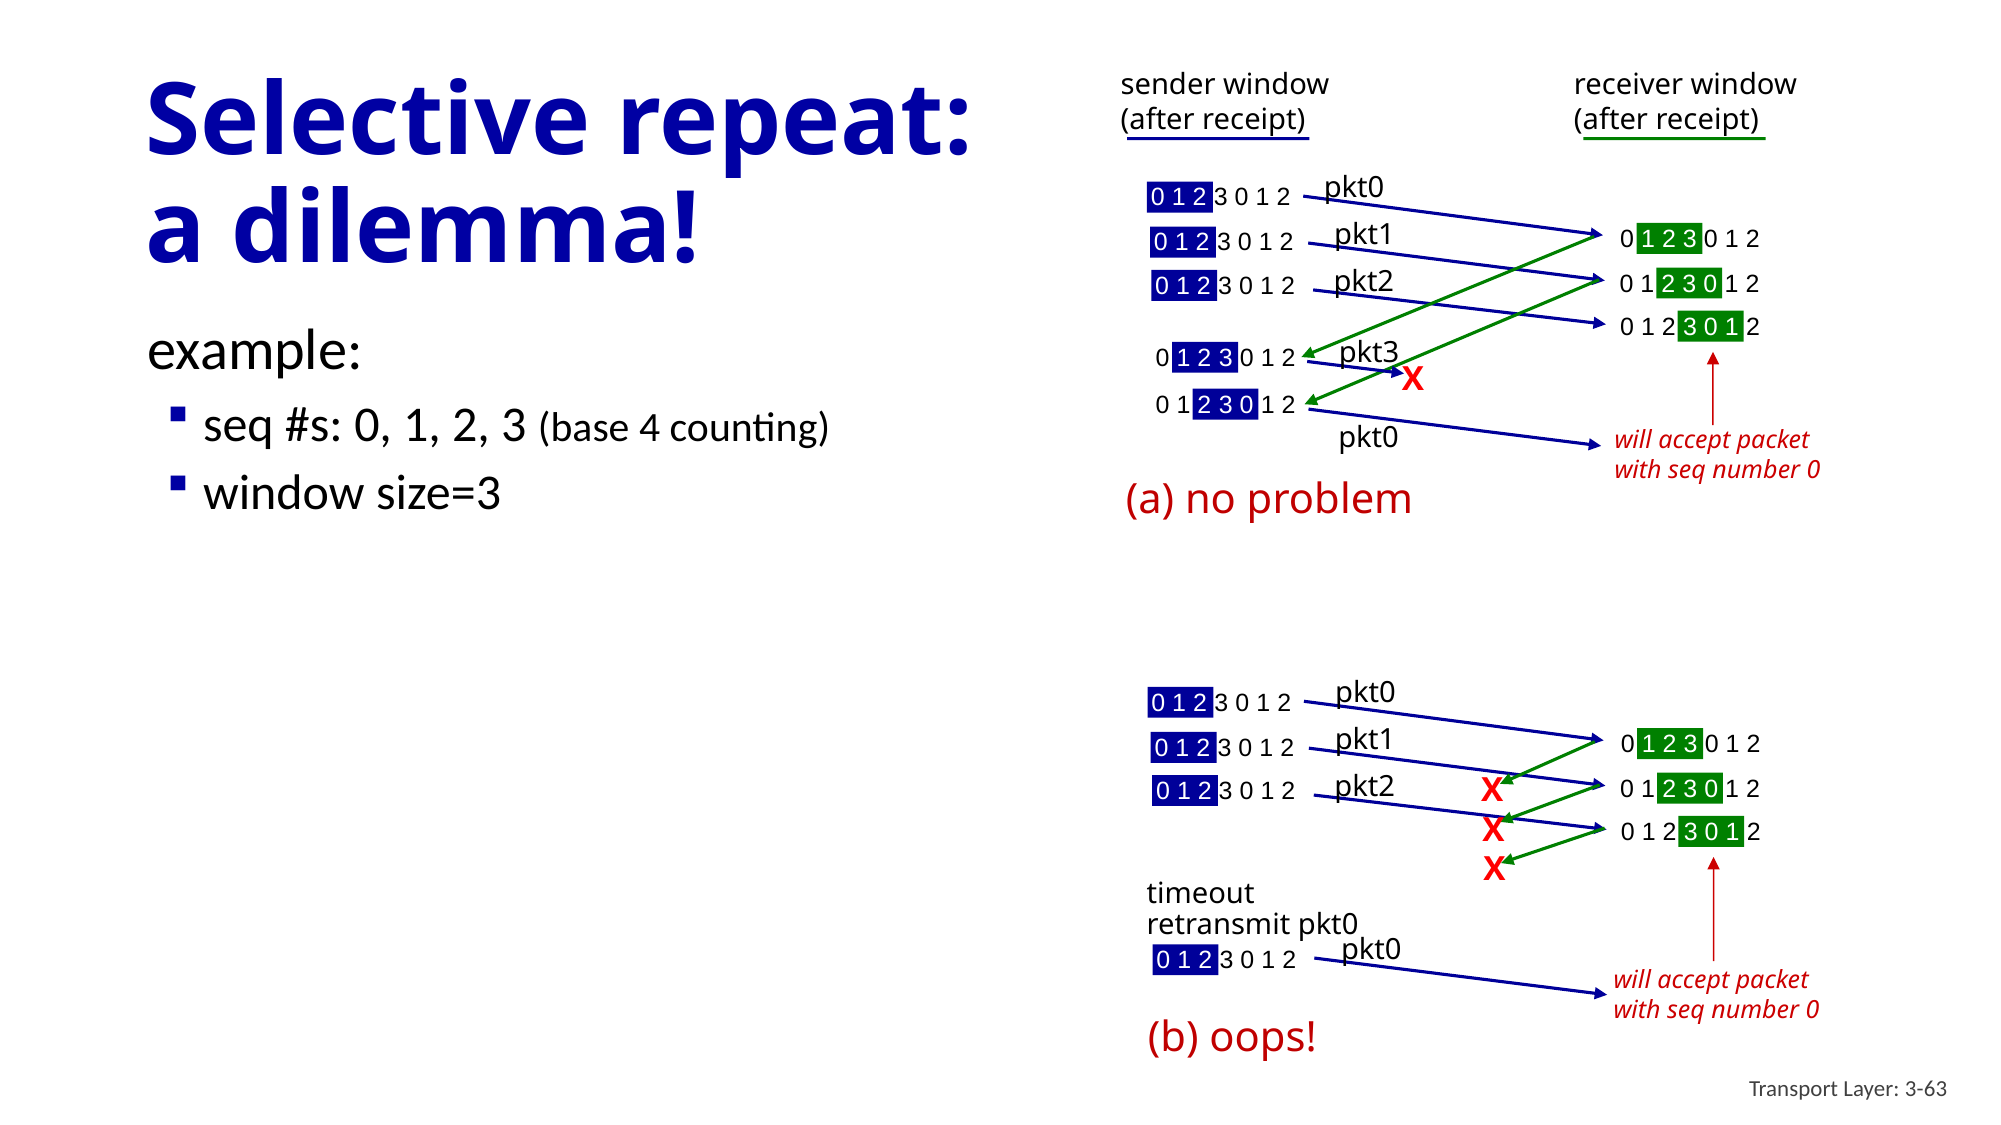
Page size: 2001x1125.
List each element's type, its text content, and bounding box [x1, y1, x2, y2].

text_box (a) no problem [1111, 464, 1429, 530]
title Selective repeat: a dilemma! [130, 66, 1113, 286]
slide_number Transport Layer: 3-63 [1512, 1056, 1963, 1117]
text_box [1137, 666, 1836, 1032]
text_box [1113, 57, 1837, 492]
text_box (b) oops! [1133, 1002, 1332, 1068]
text_box example: seq #s: 0, 1, 2, 3 (base 4 counting) window size=3 [130, 311, 1036, 530]
